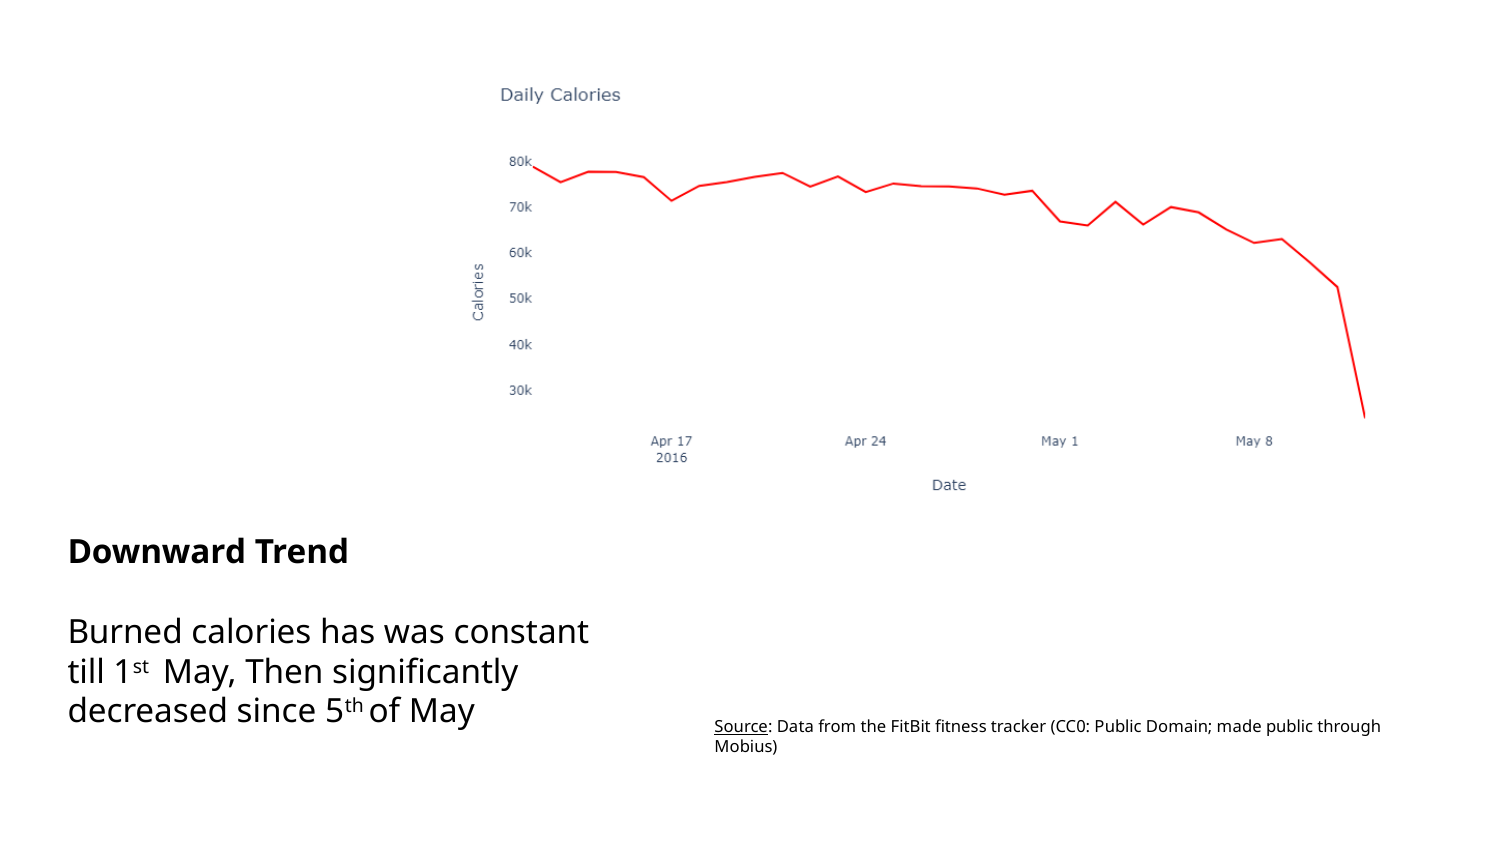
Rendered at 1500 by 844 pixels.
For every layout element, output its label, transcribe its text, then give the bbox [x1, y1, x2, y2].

picture [449, 49, 1448, 516]
text_box Source: Data from the FitBit fitness tracker (CC0: Public Domain; made public through Mobius) [699, 701, 1448, 772]
text_box Downward Trend Burned calories has was constant till 1st May, Then significantly decreased since 5th of May [52, 514, 630, 745]
